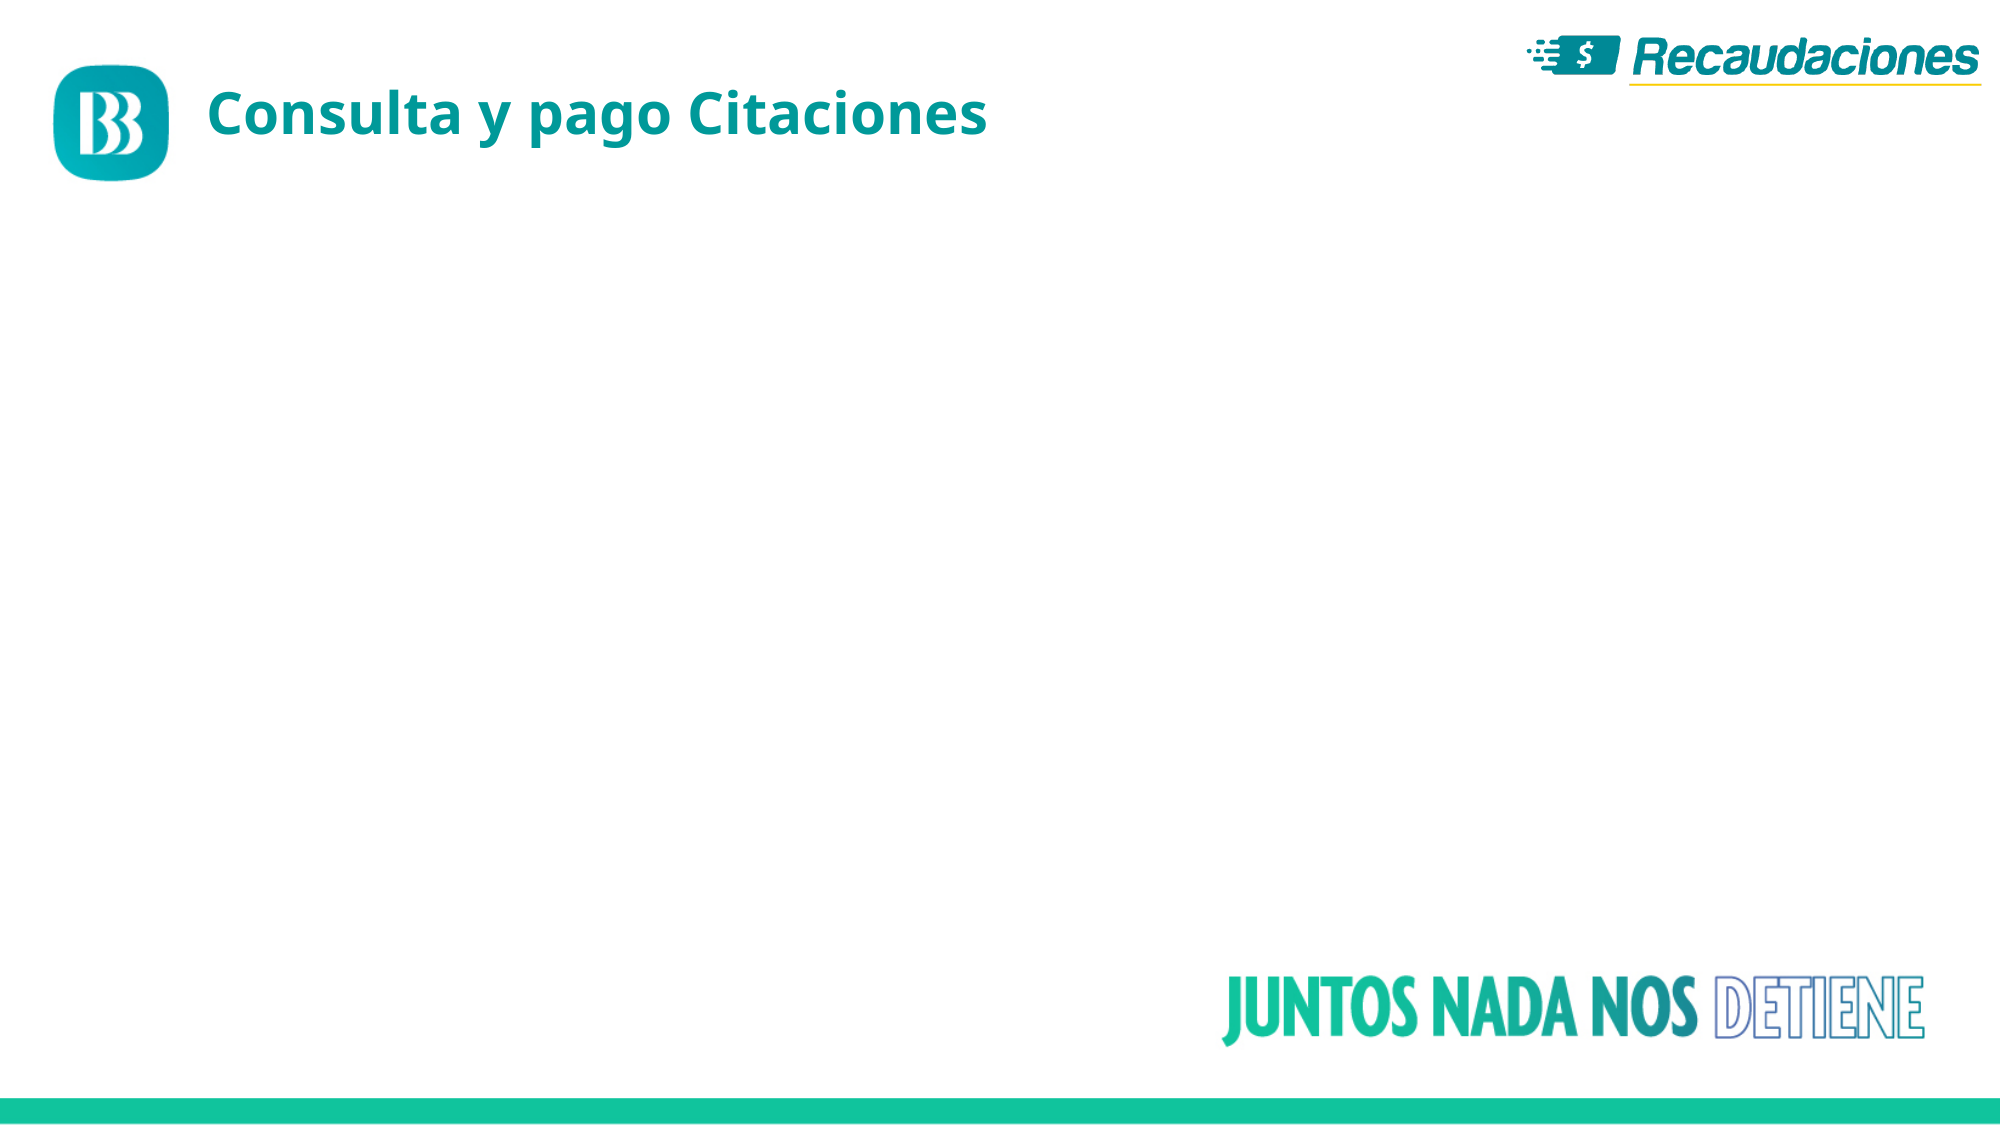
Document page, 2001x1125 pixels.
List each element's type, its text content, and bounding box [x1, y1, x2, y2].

picture [0, 0, 2000, 1125]
title Consulta y pago Citaciones [191, 68, 1233, 162]
